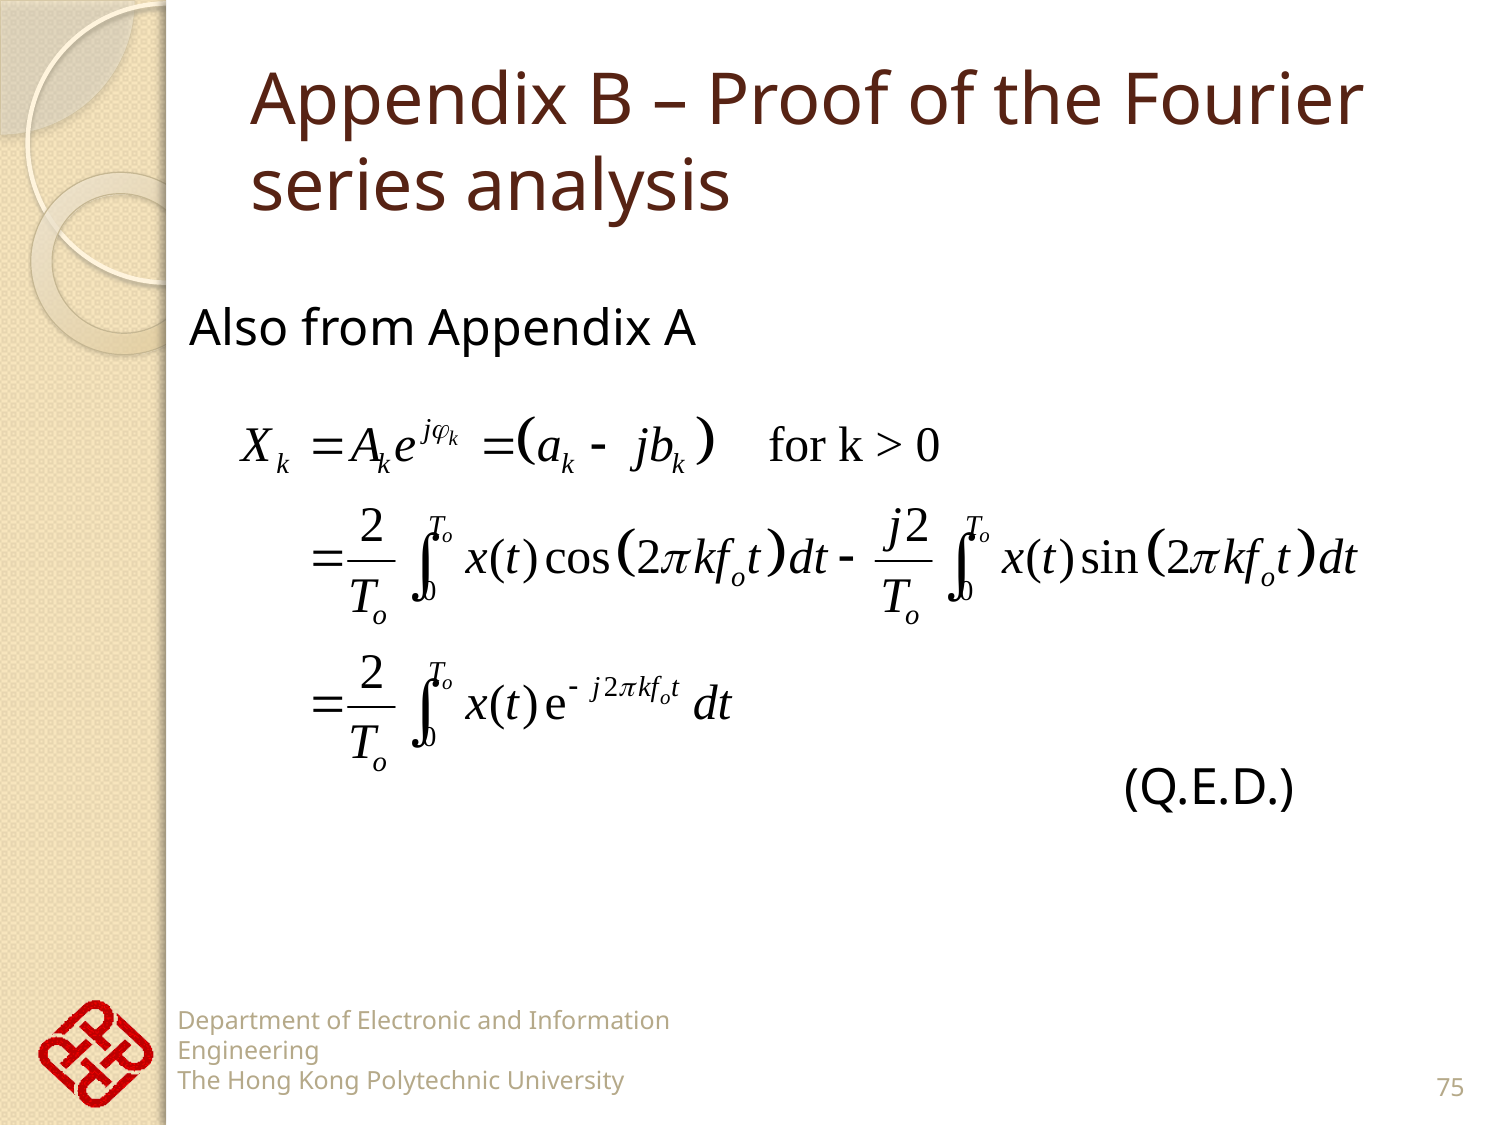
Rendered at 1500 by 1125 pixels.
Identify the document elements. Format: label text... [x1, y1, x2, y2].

picture [37, 999, 155, 1109]
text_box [229, 407, 1369, 781]
text_box Also from Appendix A [174, 287, 813, 363]
title Appendix B – Proof of the Fourier series analysis [235, 45, 1466, 233]
slide_number 75 [1413, 1034, 1488, 1113]
text_box (Q.E.D.) [1110, 792, 1311, 823]
